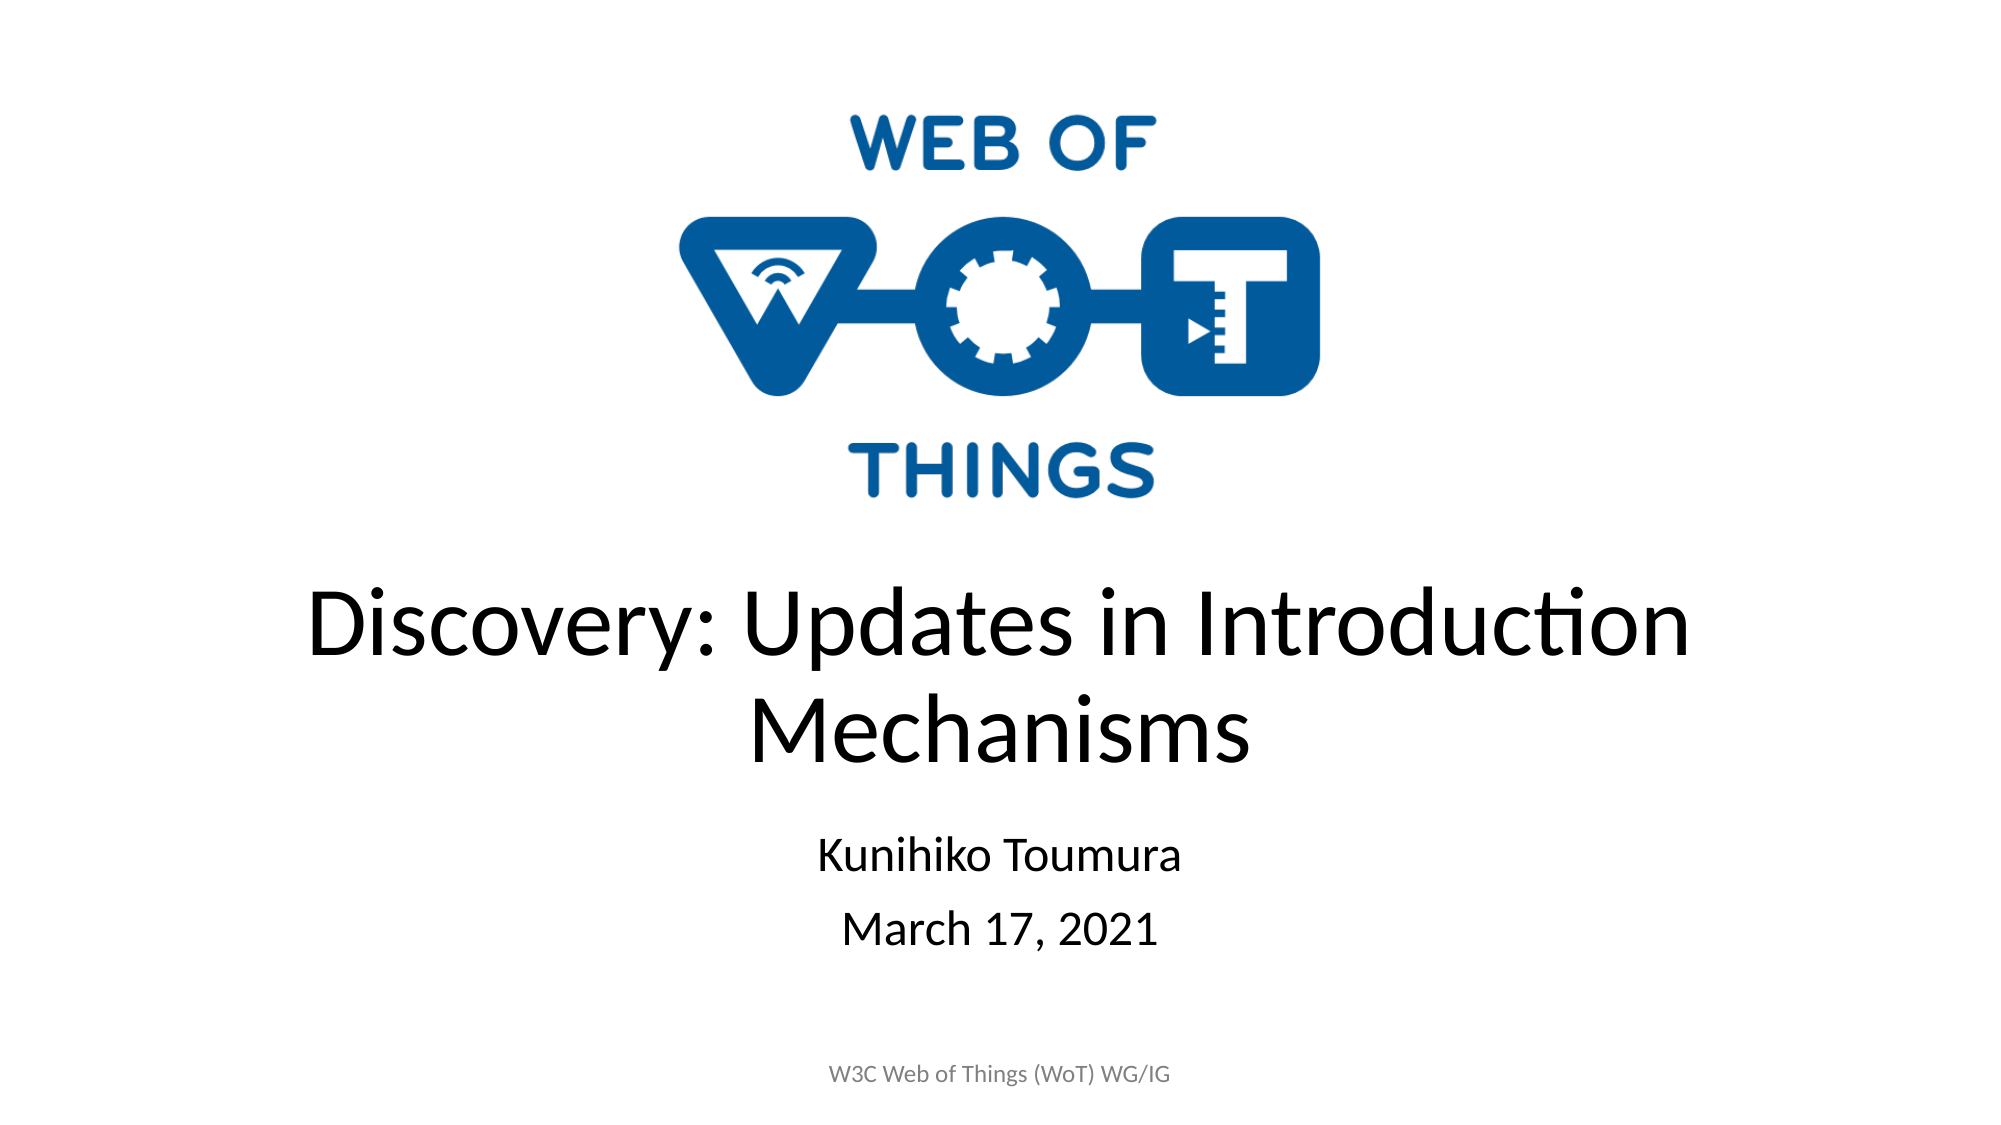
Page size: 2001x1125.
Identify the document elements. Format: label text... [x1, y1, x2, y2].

footer W3C Web of Things (WoT) WG/IG [662, 1042, 1338, 1103]
subtitle Kunihiko Toumura March 17, 2021 [249, 820, 1750, 1007]
title Discovery: Updates in Introduction Mechanisms [137, 562, 1863, 791]
picture [606, 71, 1393, 542]
